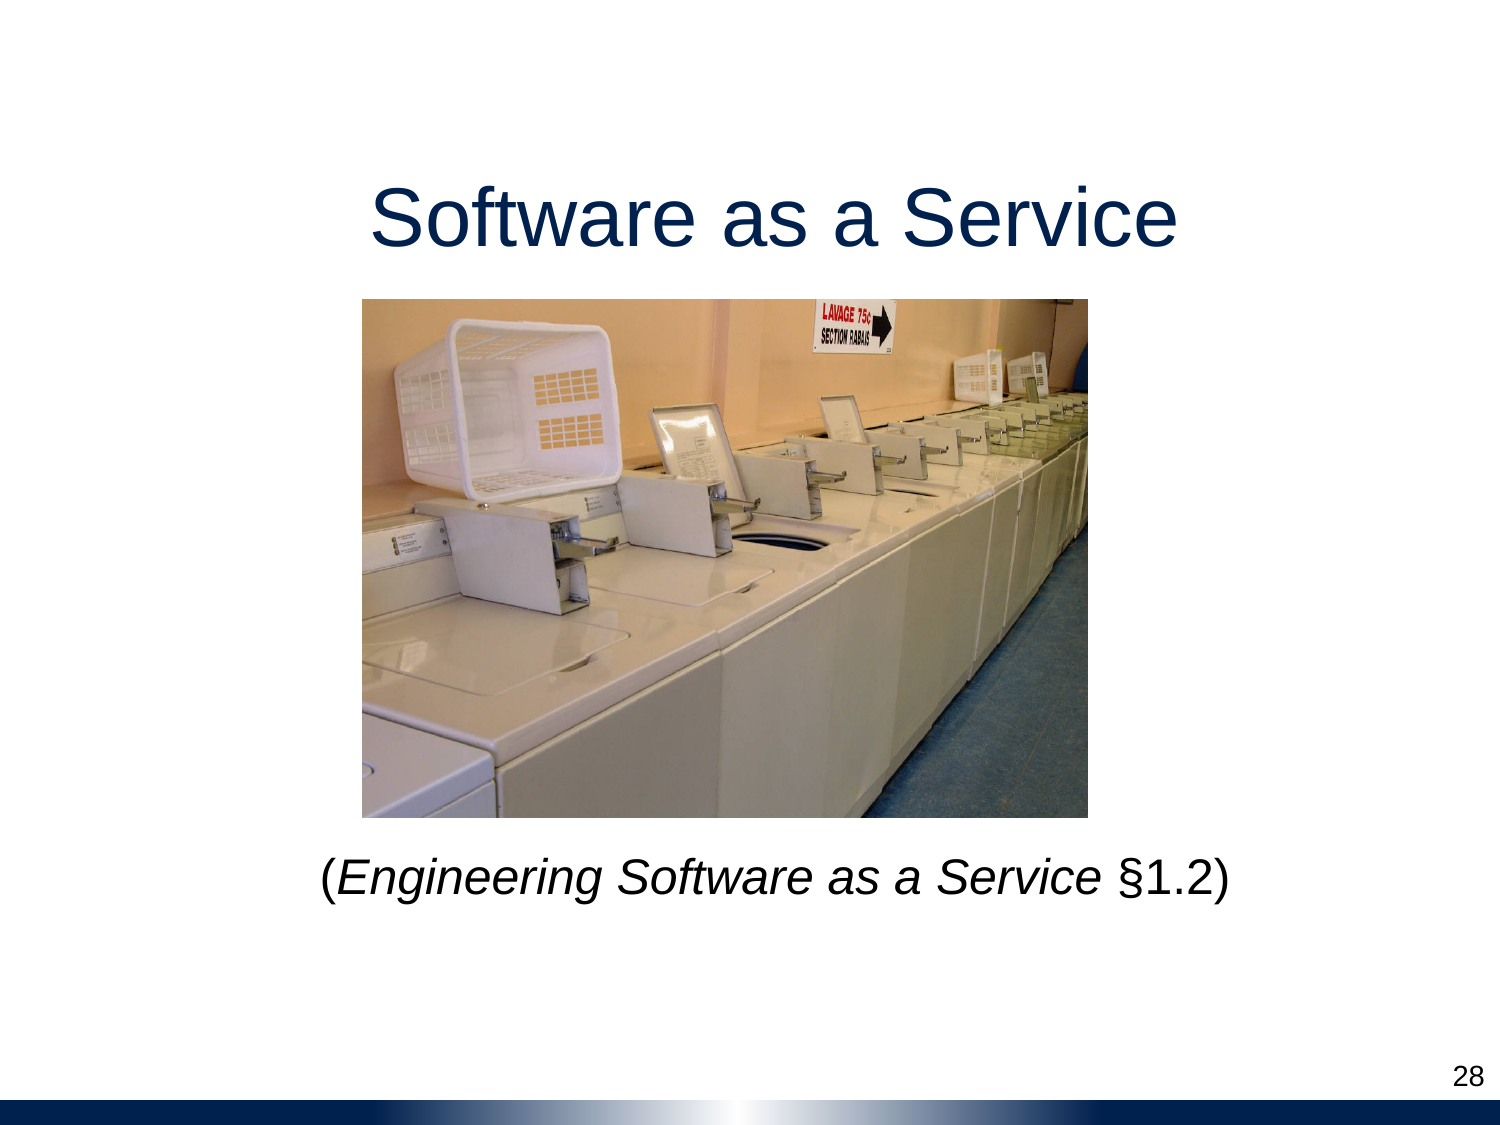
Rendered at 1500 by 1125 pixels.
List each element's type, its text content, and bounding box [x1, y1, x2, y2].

title Software as a Service [137, 237, 1413, 688]
text_box (Engineering Software as a Service §1.2) [304, 837, 1246, 913]
picture [362, 299, 1088, 819]
slide_number 28 [1149, 1049, 1500, 1125]
